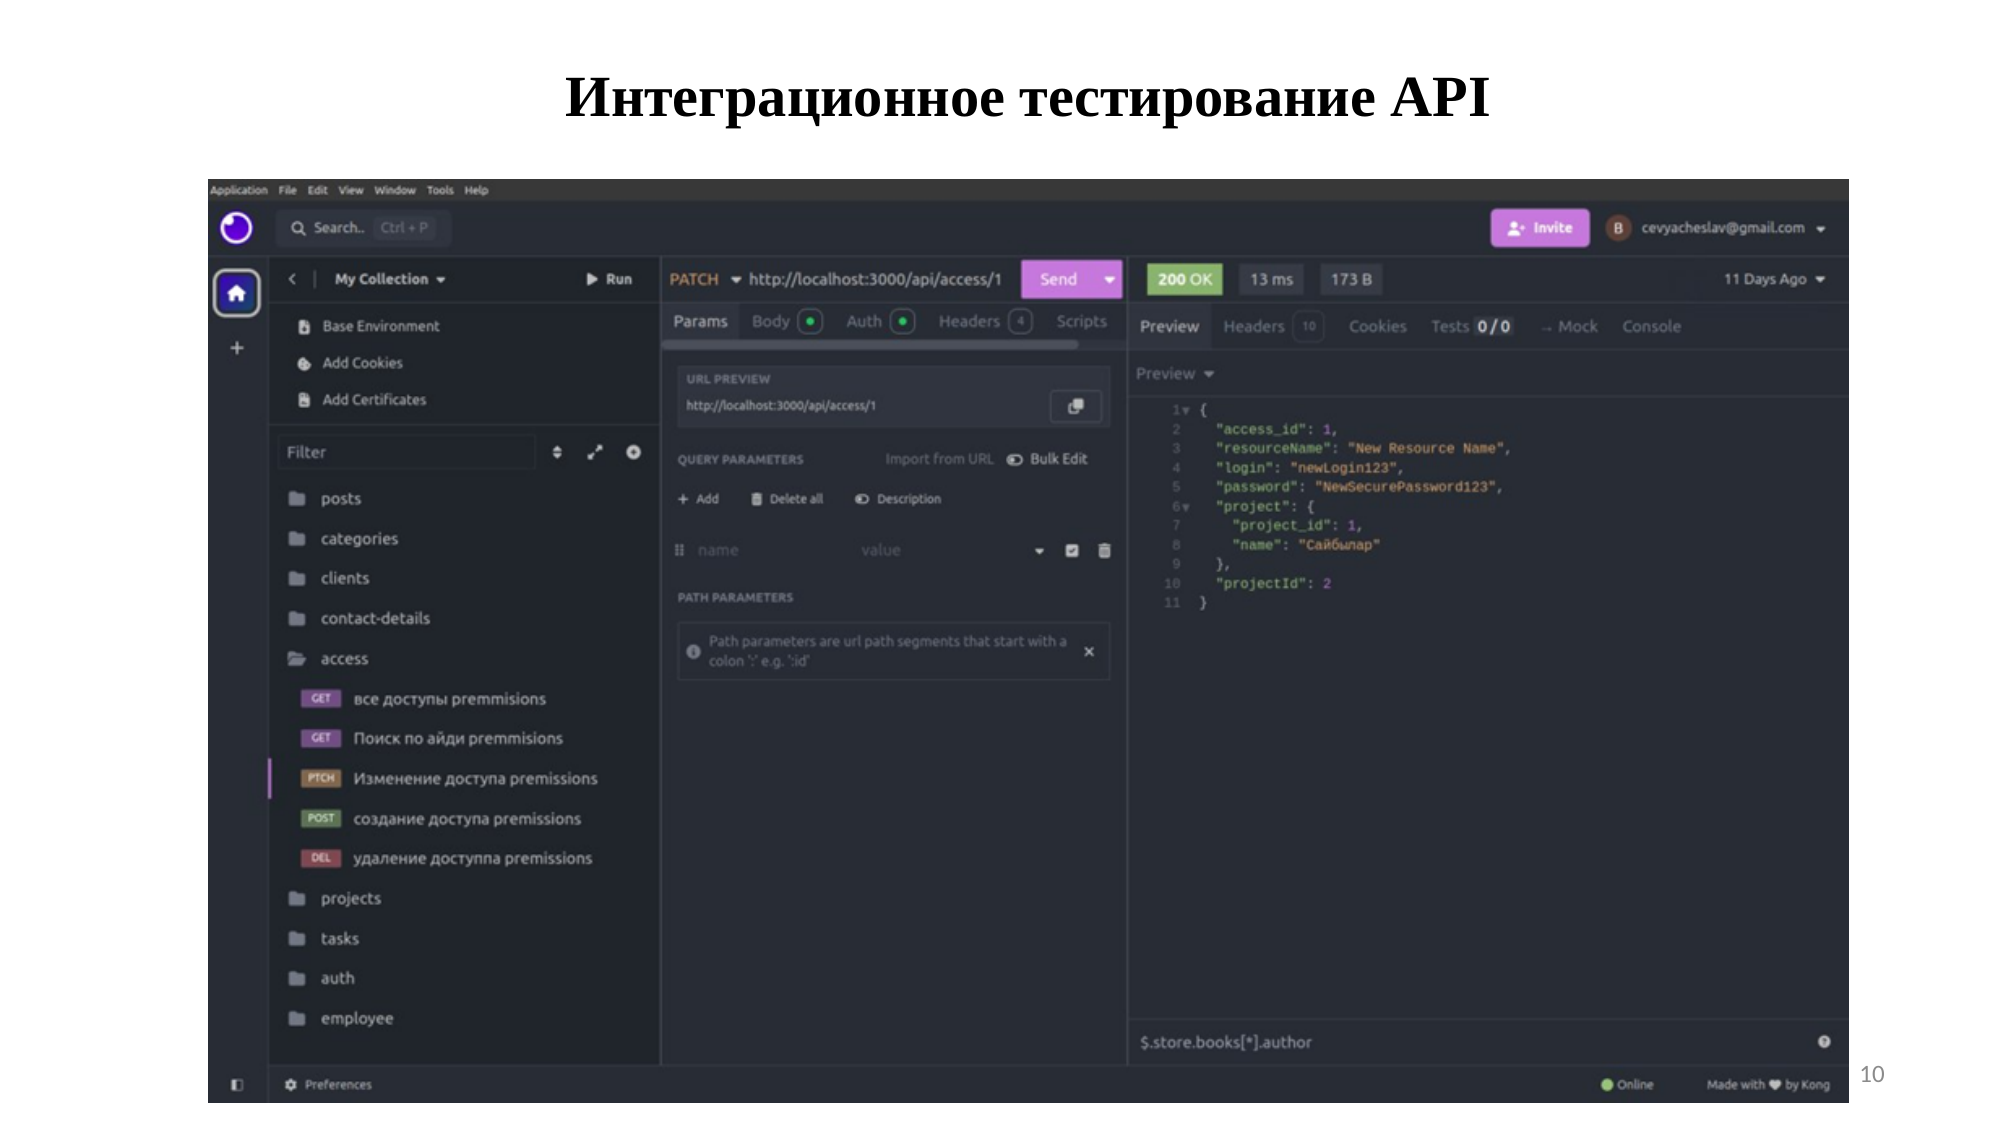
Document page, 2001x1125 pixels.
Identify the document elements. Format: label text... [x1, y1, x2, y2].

picture [208, 179, 1849, 1103]
title Интеграционное тестирование API [157, 20, 1900, 166]
slide_number 10 [1853, 1042, 1900, 1103]
